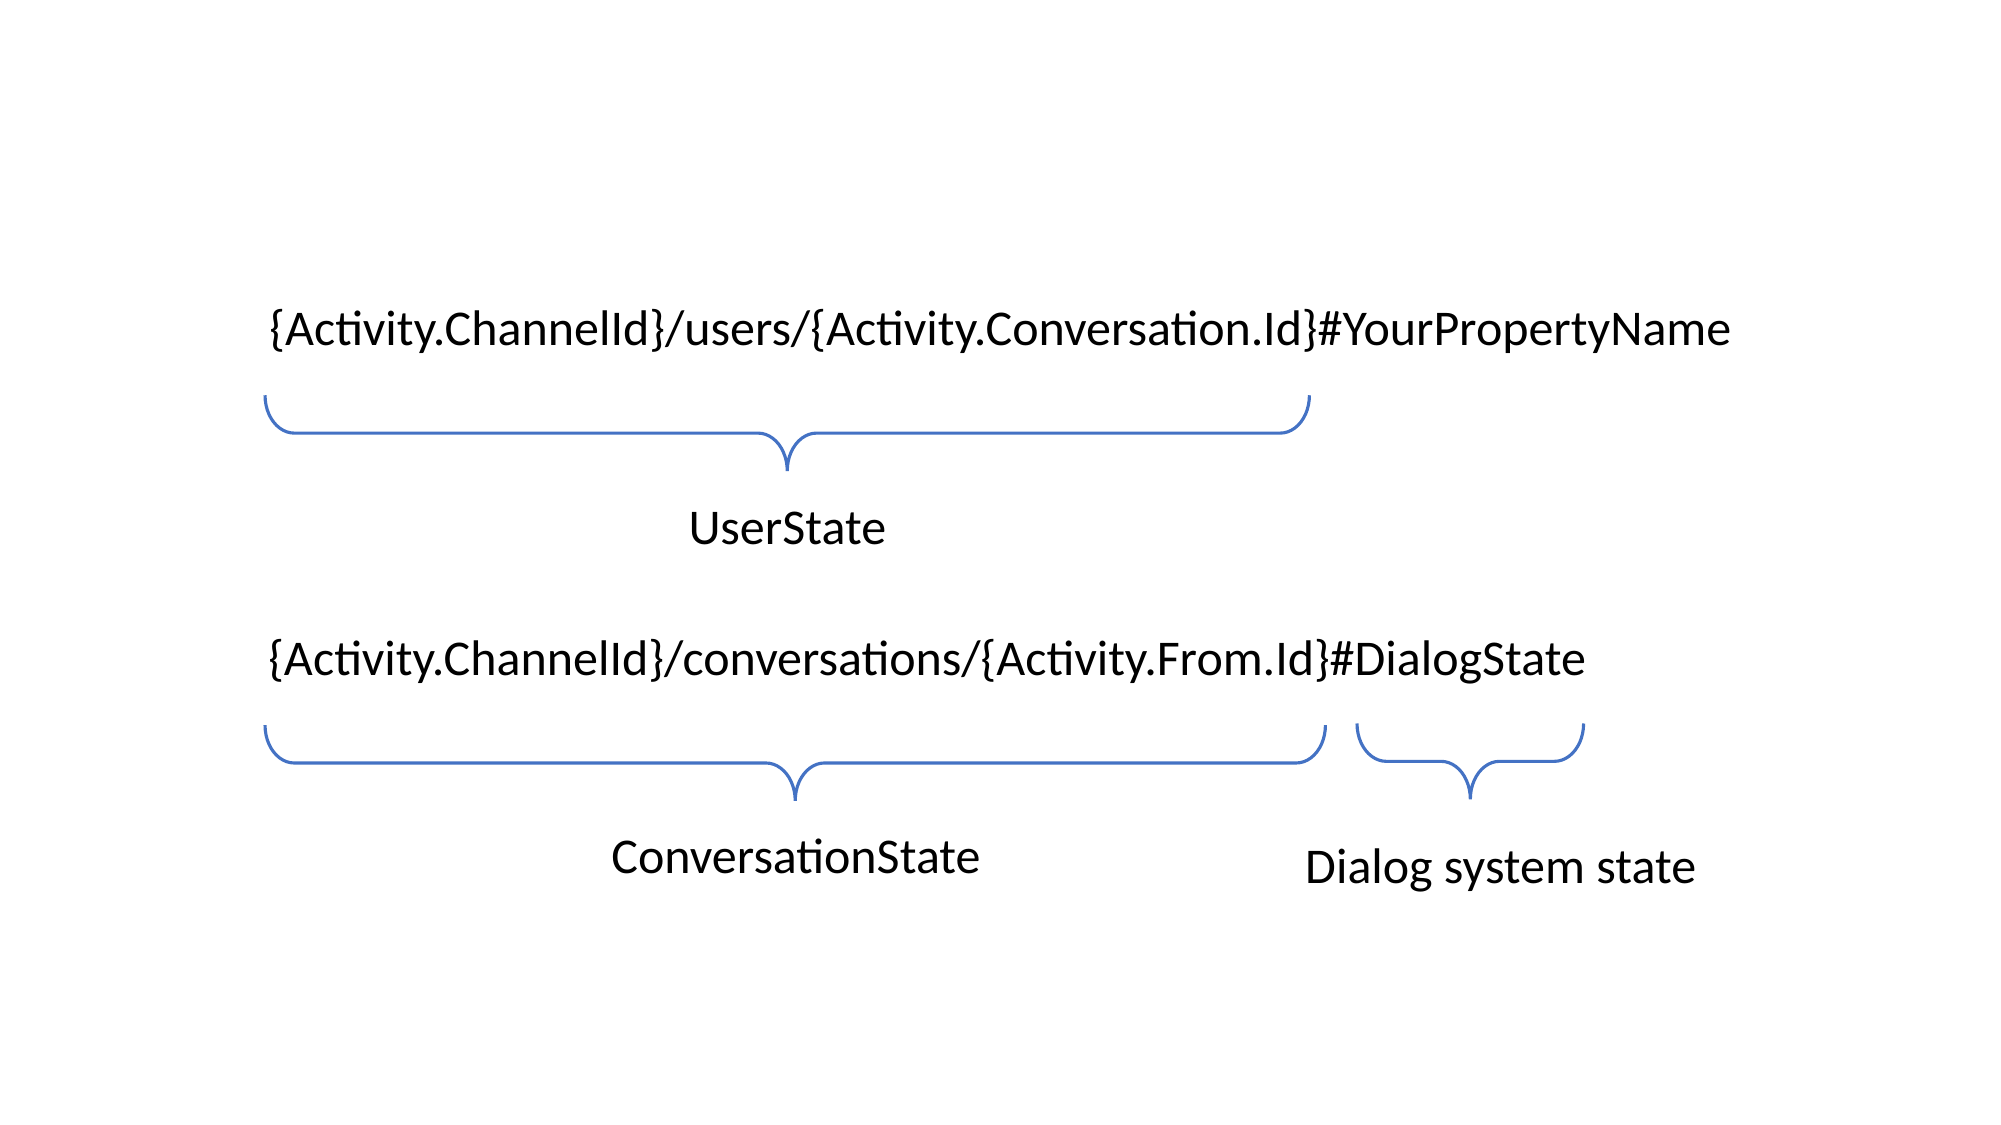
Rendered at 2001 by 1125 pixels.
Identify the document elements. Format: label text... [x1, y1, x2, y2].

text_box ConversationState [596, 816, 1007, 892]
text_box {Activity.ChannelId}/users/{Activity.Conversation.Id}#YourPropertyName [254, 287, 1748, 363]
text_box [1356, 723, 1585, 800]
text_box [264, 725, 1326, 801]
text_box UserState [673, 486, 902, 562]
text_box {Activity.ChannelId}/conversations/{Activity.From.Id}#DialogState [253, 617, 1602, 693]
text_box Dialog system state [1290, 826, 1729, 901]
text_box [264, 395, 1310, 471]
